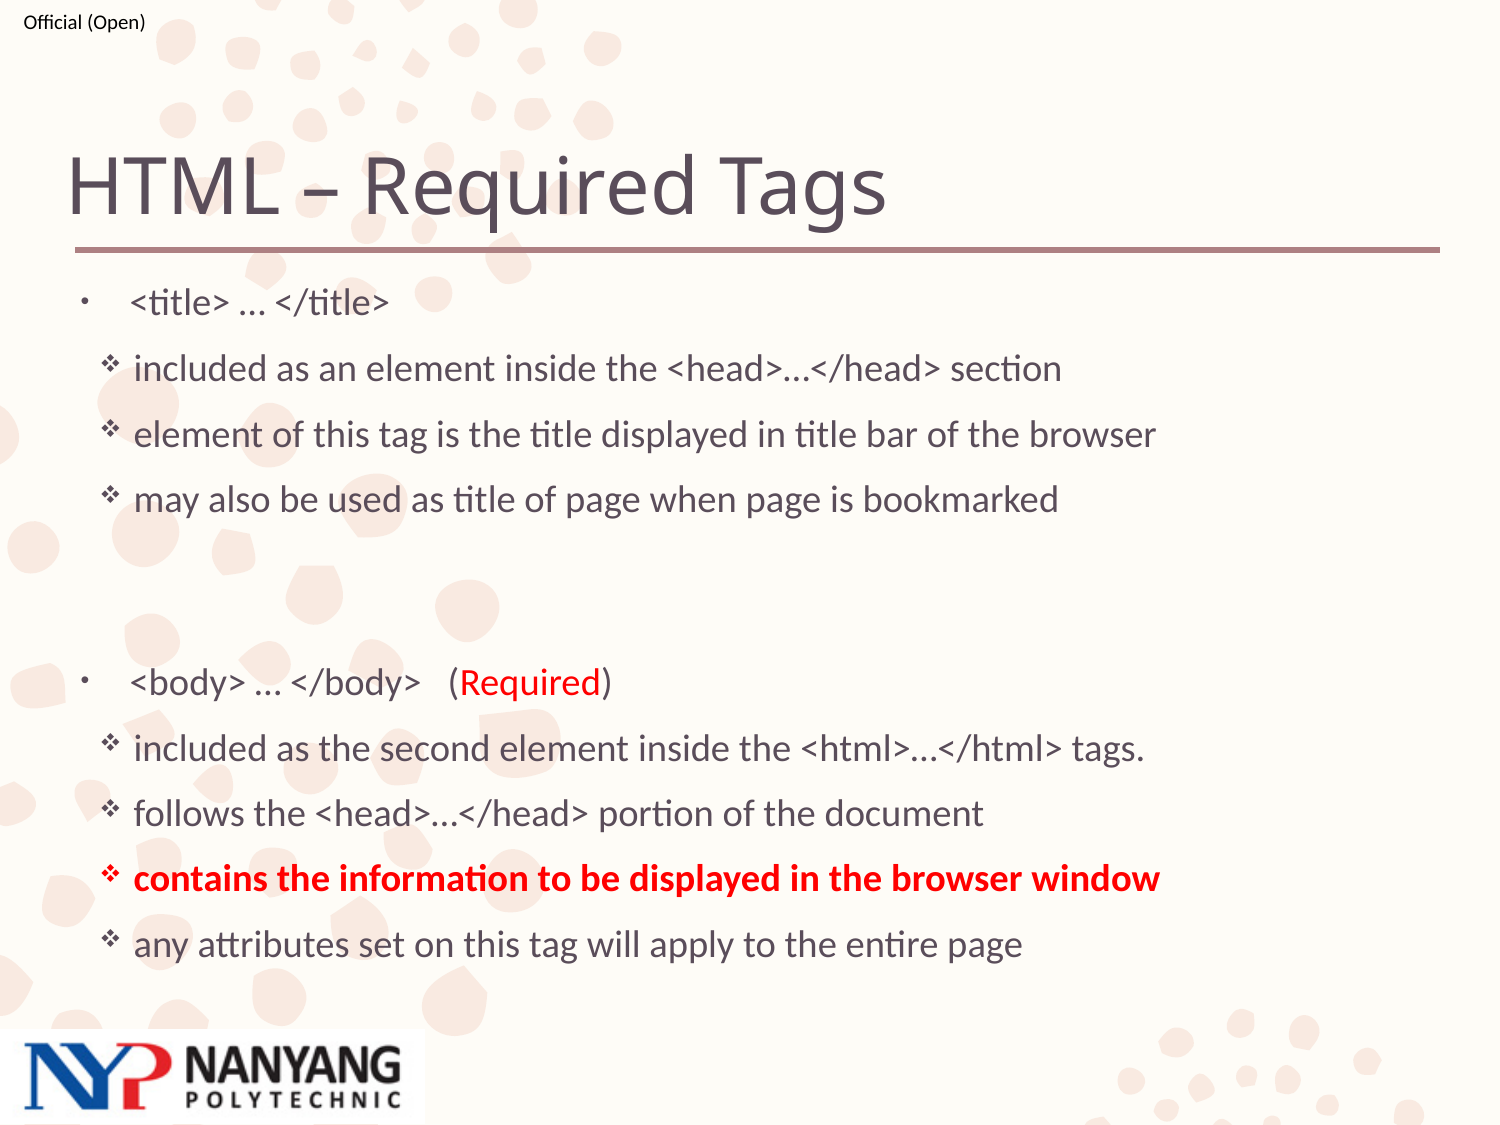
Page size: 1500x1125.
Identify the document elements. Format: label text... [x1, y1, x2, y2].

title HTML – Required Tags [50, 53, 1400, 241]
list <title> … </title> included as an element inside the <head>…</head> section element of this tag is the title displayed in title bar of the browser may also be used as title of page when page is bookmarked <body> … </body> (Required) included as the second element inside the <html>…</html> tags. follows the <head>…</head> portion of the document contains the information to be displayed in the browser window any attributes set on this tag will apply to the entire page [50, 275, 1400, 988]
picture [0, 1029, 425, 1124]
